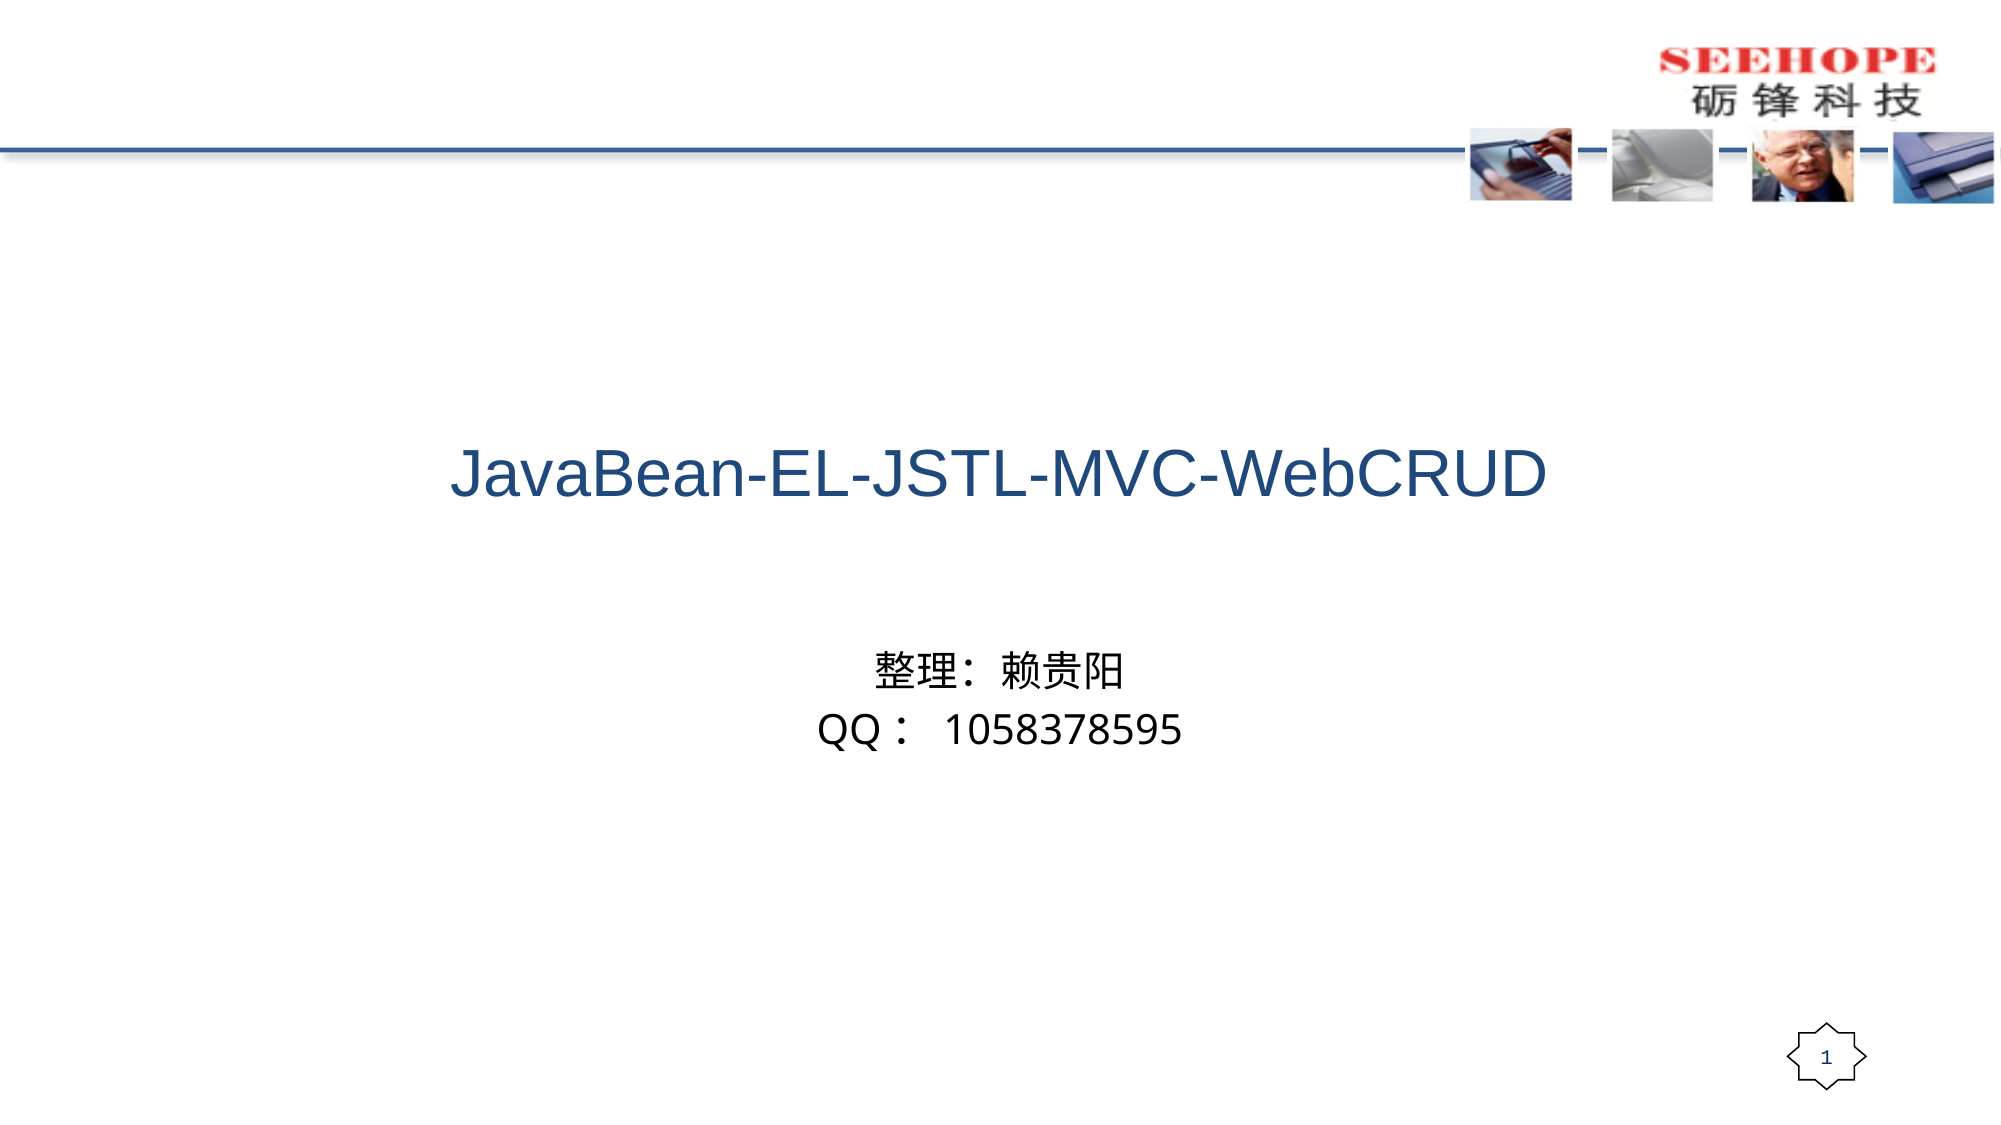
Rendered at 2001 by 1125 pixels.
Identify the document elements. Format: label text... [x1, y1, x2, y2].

picture [1607, 125, 1719, 206]
subtitle 整理：赖贵阳 QQ：1058378595 [300, 637, 1700, 925]
title JavaBean-EL-JSTL-MVC-WebCRUD [150, 349, 1850, 591]
picture [1747, 126, 1860, 205]
picture [1465, 124, 1578, 205]
picture [1888, 128, 2000, 208]
picture [1656, 46, 1938, 124]
